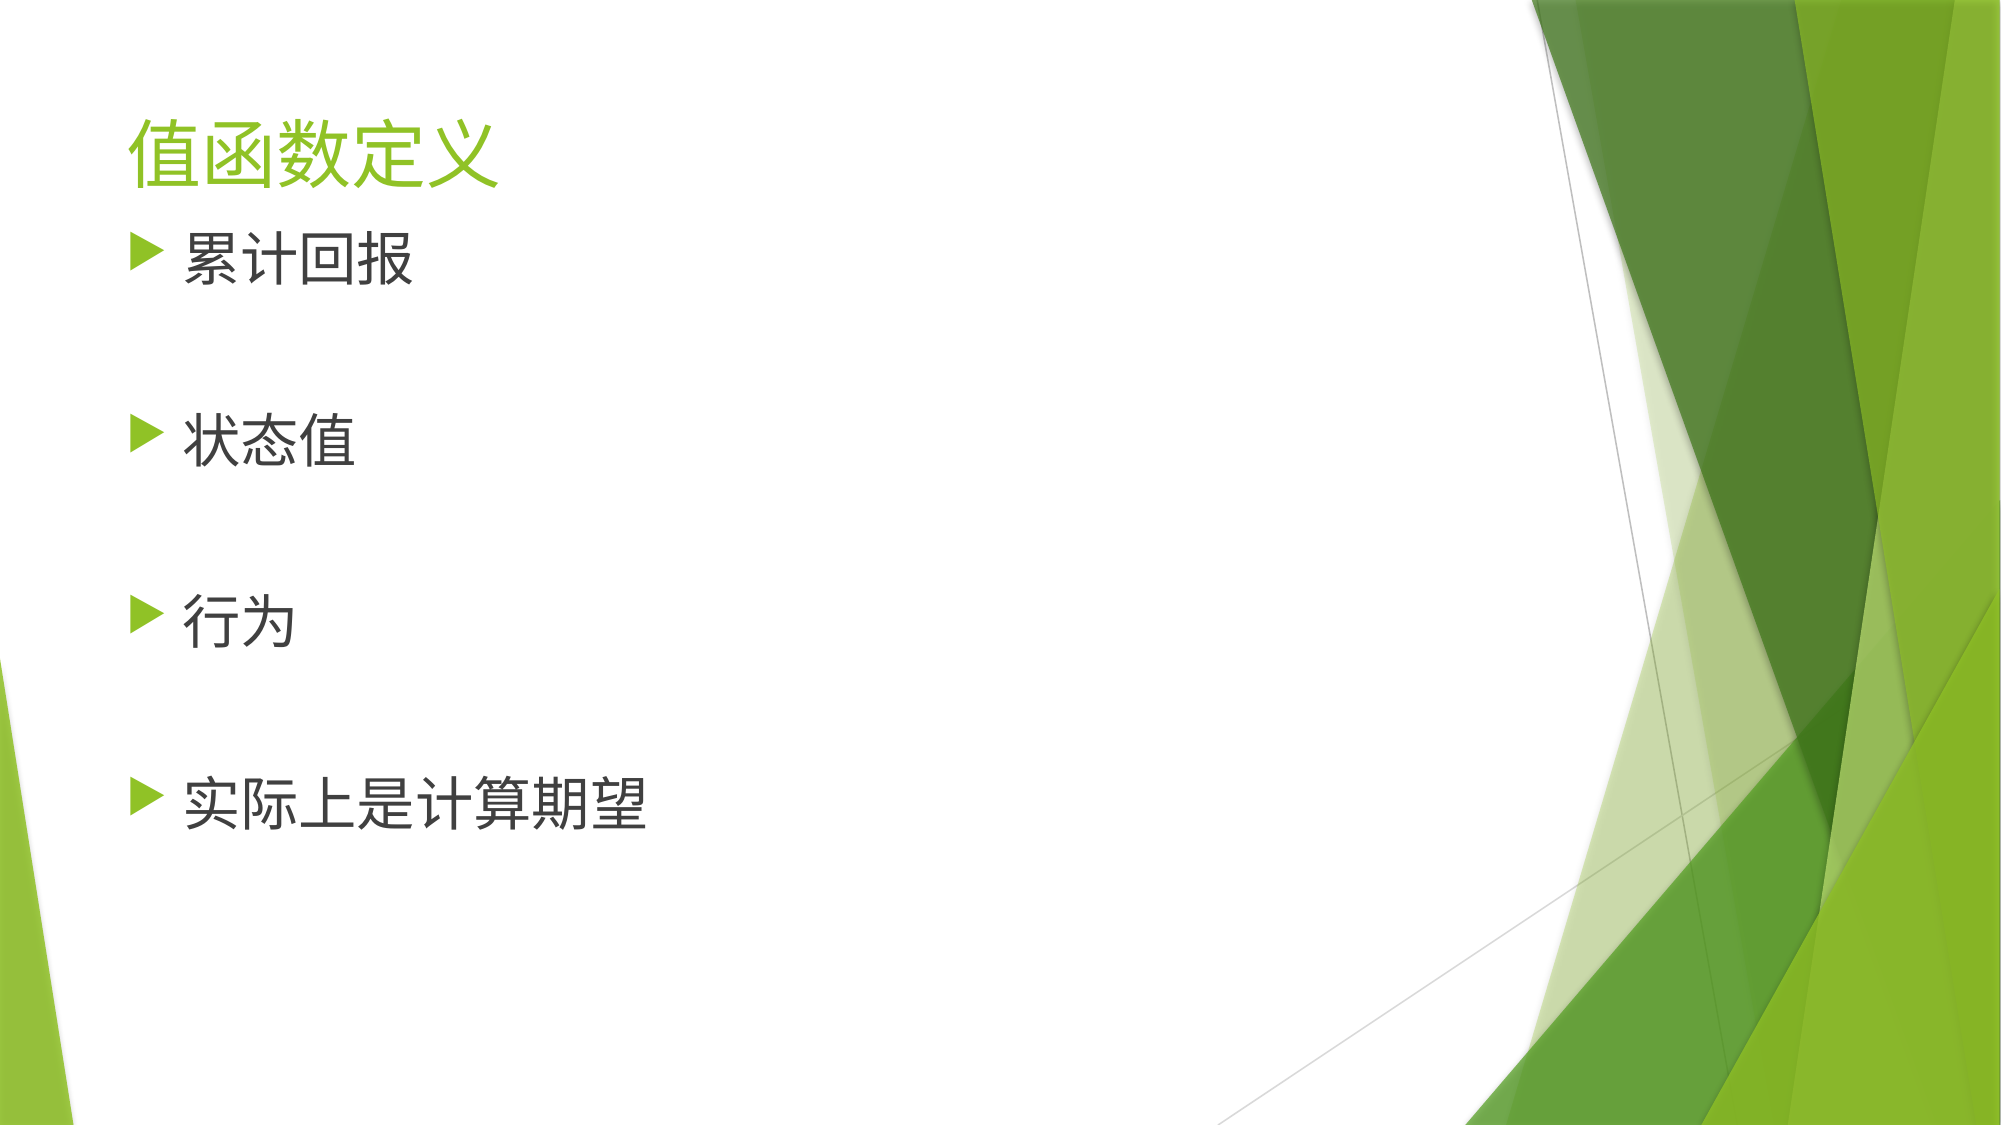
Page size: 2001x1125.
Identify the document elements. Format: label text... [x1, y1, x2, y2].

title 值函数定义 [111, 99, 1522, 317]
